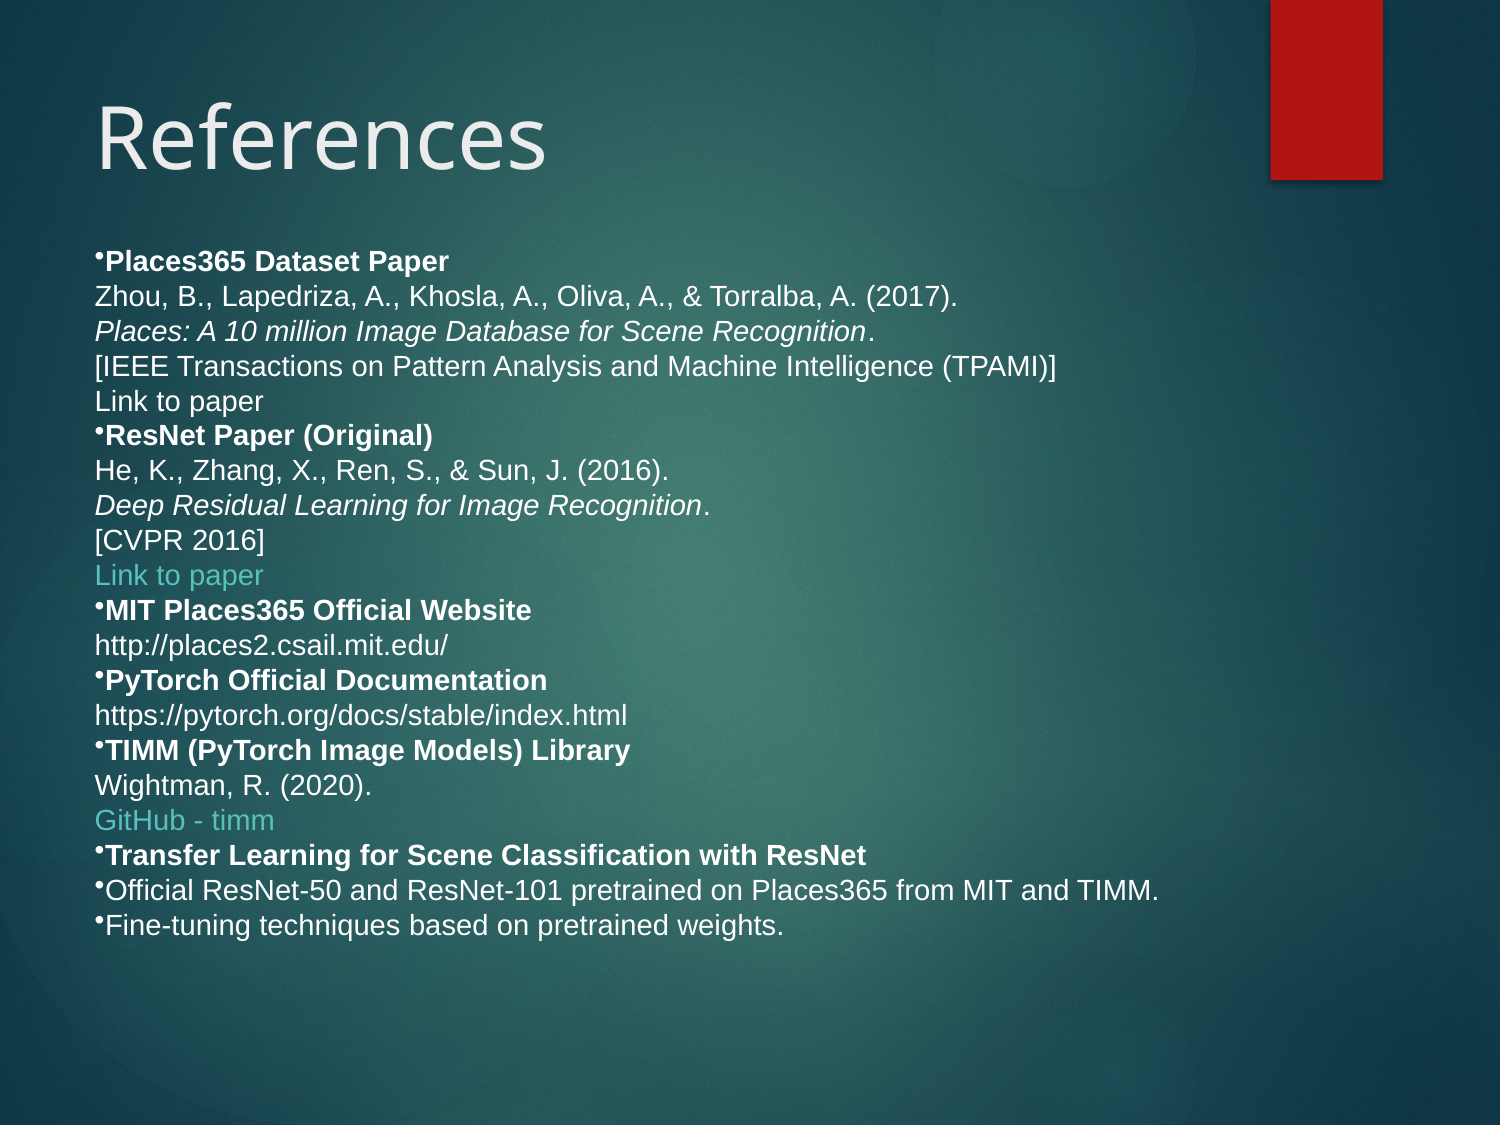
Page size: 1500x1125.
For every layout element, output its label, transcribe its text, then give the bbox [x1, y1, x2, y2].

list Places365 Dataset Paper Zhou, B., Lapedriza, A., Khosla, A., Oliva, A., & Torralba, A. (2017). Places: A 10 million Image Database for Scene Recognition. [IEEE Transactions on Pattern Analysis and Machine Intelligence (TPAMI)] Link to paper ResNet Paper (Original) He, K., Zhang, X., Ren, S., & Sun, J. (2016). Deep Residual Learning for Image Recognition. [CVPR 2016] Link to paper MIT Places365 Official Website http://places2.csail.mit.edu/ PyTorch Official Documentation https://pytorch.org/docs/stable/index.html TIMM (PyTorch Image Models) Library Wightman, R. (2020). GitHub - timm Transfer Learning for Scene Classification with ResNet Official ResNet-50 and ResNet-101 pretrained on Places365 from MIT and TIMM. Fine-tuning techniques based on pretrained weights. [79, 234, 1287, 984]
title References [79, 74, 1237, 234]
